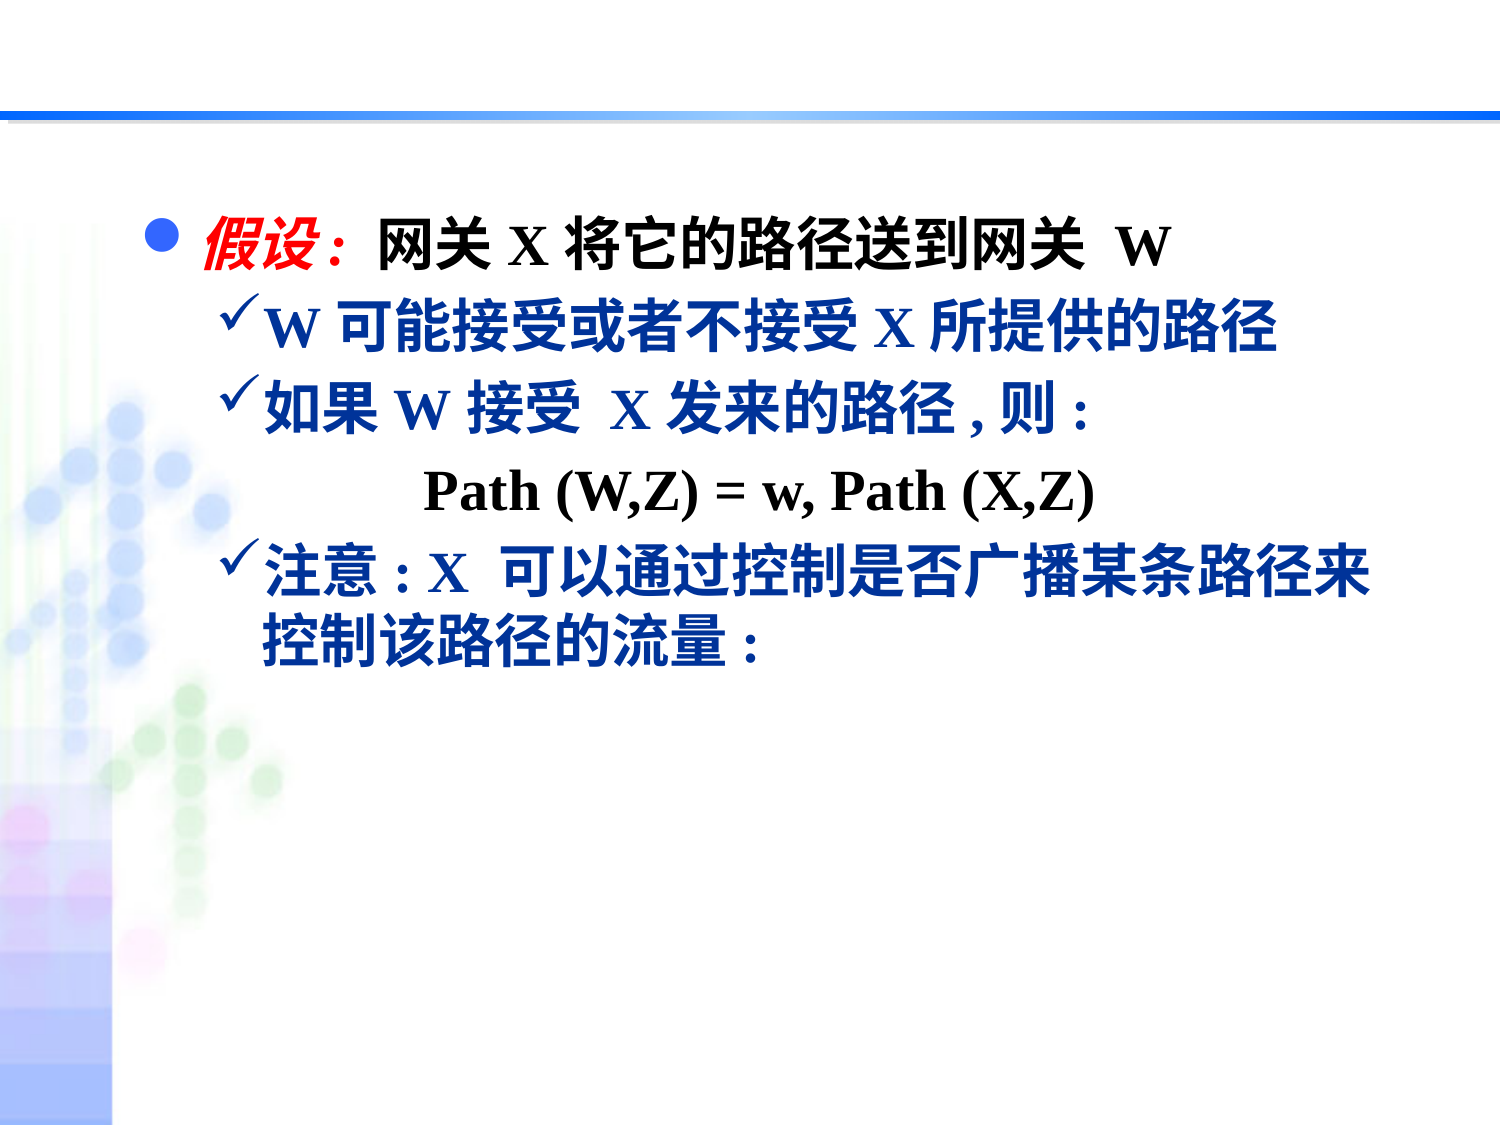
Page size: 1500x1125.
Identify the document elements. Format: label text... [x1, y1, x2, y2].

picture [0, 0, 1500, 112]
list 假设: 网关X将它的路径送到网关 W W可能接受或者不接受X所提供的路径 如果W接受 X发来的路径,则: Path (W,Z) = w, Path (X,Z) 注意: X 可以通过控制是否广播某条路径来控制该路径的流量: [124, 199, 1396, 692]
picture [0, 119, 1500, 1125]
